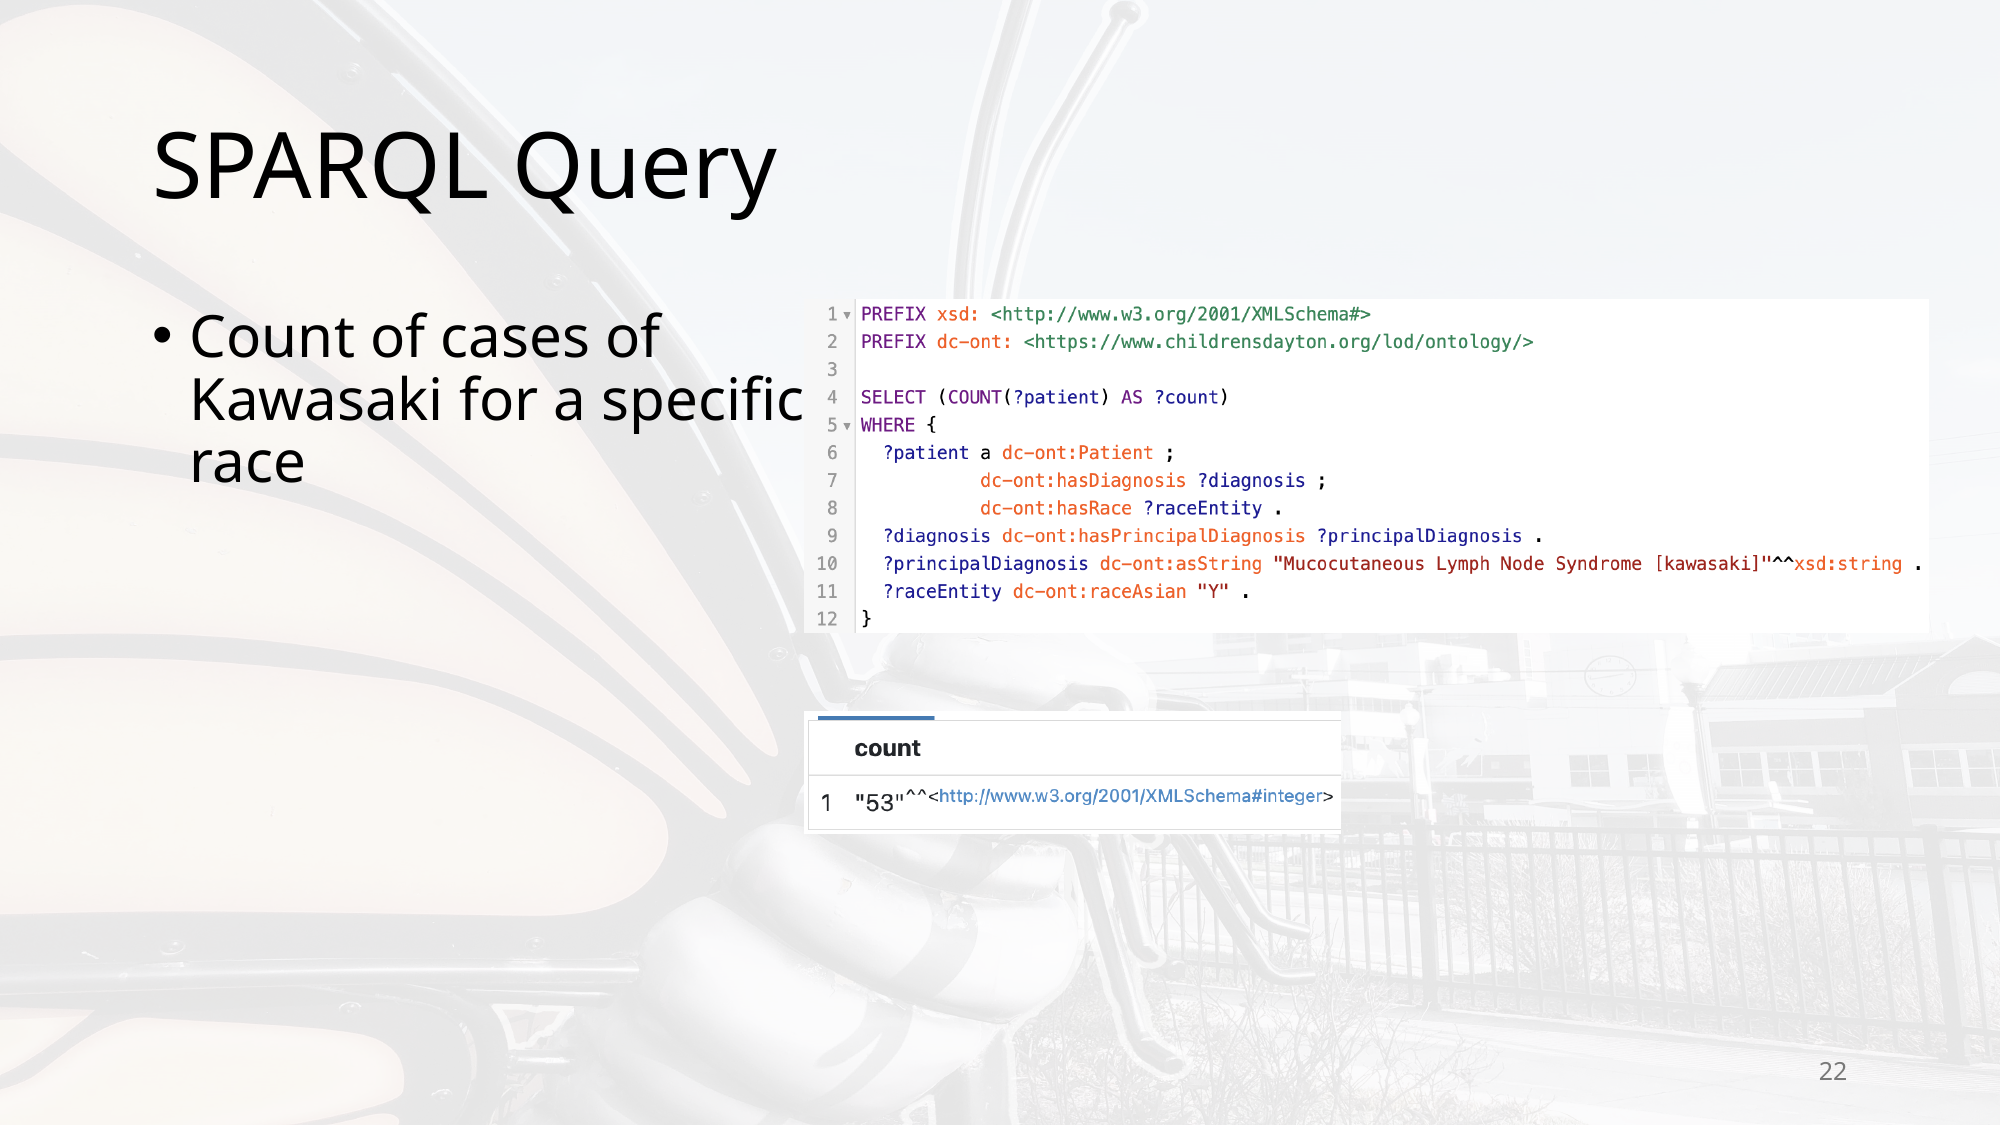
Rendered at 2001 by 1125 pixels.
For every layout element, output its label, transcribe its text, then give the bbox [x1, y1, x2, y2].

picture [804, 298, 1930, 634]
slide_number 22 [1412, 1042, 1863, 1103]
picture [803, 710, 1342, 835]
title SPARQL Query [137, 59, 1863, 278]
list Count of cases of Kawasaki for a specific race [137, 299, 1863, 1014]
